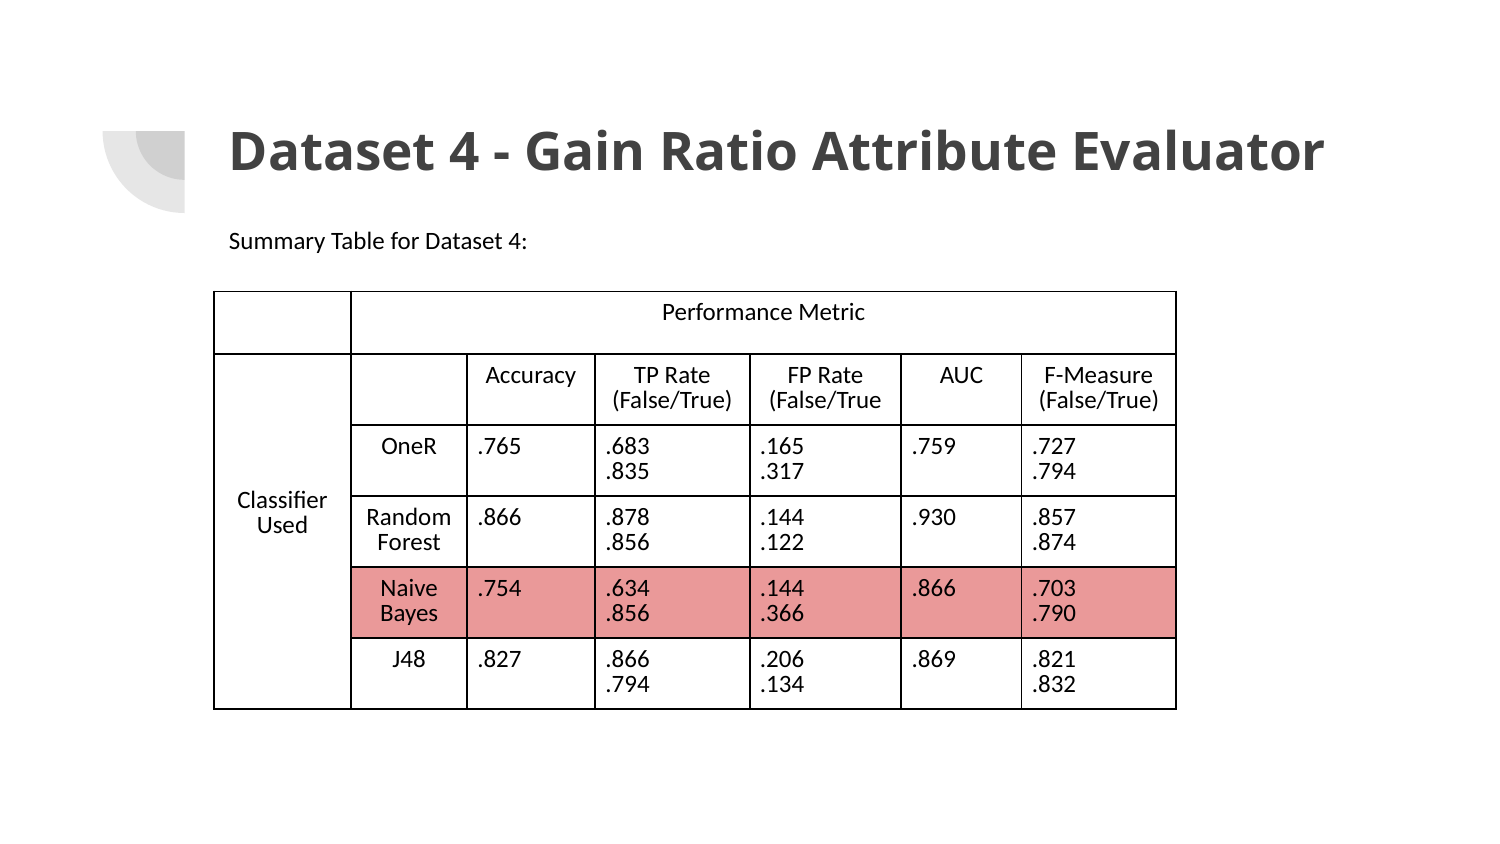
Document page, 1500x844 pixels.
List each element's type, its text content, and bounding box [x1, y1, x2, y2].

table_cell .144 .122 [751, 497, 900, 566]
table_cell F-Measure (False/True) [1022, 355, 1175, 424]
table_cell .206 .134 [751, 639, 900, 708]
table_cell J48 [352, 639, 466, 708]
table_cell .878 .856 [596, 497, 749, 566]
table_header Performance Metric [352, 292, 1175, 353]
table_cell .727 .794 [1022, 426, 1175, 495]
list Summary Table for Dataset 4: [213, 215, 1368, 744]
table_cell .144 .366 [751, 568, 900, 637]
table_cell .765 [468, 426, 594, 495]
table_cell .866 [902, 568, 1021, 637]
table_cell .930 [902, 497, 1021, 566]
table_cell .866 [468, 497, 594, 566]
table_cell .866 .794 [596, 639, 749, 708]
table_cell .165 .317 [751, 426, 900, 495]
table_header [215, 292, 350, 353]
table_cell .821 .832 [1022, 639, 1175, 708]
table_cell TP Rate (False/True) [596, 355, 749, 424]
table_cell AUC [902, 355, 1021, 424]
table_cell OneR [352, 426, 466, 495]
table_cell Naive Bayes [352, 568, 466, 637]
table_cell .754 [468, 568, 594, 637]
table_cell .703 .790 [1022, 568, 1175, 637]
table_cell Accuracy [468, 355, 594, 424]
table_cell .869 [902, 639, 1021, 708]
table_cell FP Rate (False/True [751, 355, 900, 424]
title Dataset 4 - Gain Ratio Attribute Evaluator [213, 98, 1368, 215]
table_cell .827 [468, 639, 594, 708]
table_cell [352, 355, 466, 424]
table_cell .634 .856 [596, 568, 749, 637]
table_cell Classifier Used [215, 355, 350, 708]
table_cell .683 .835 [596, 426, 749, 495]
table_cell .759 [902, 426, 1021, 495]
table_cell Random Forest [352, 497, 466, 566]
table_cell .857 .874 [1022, 497, 1175, 566]
